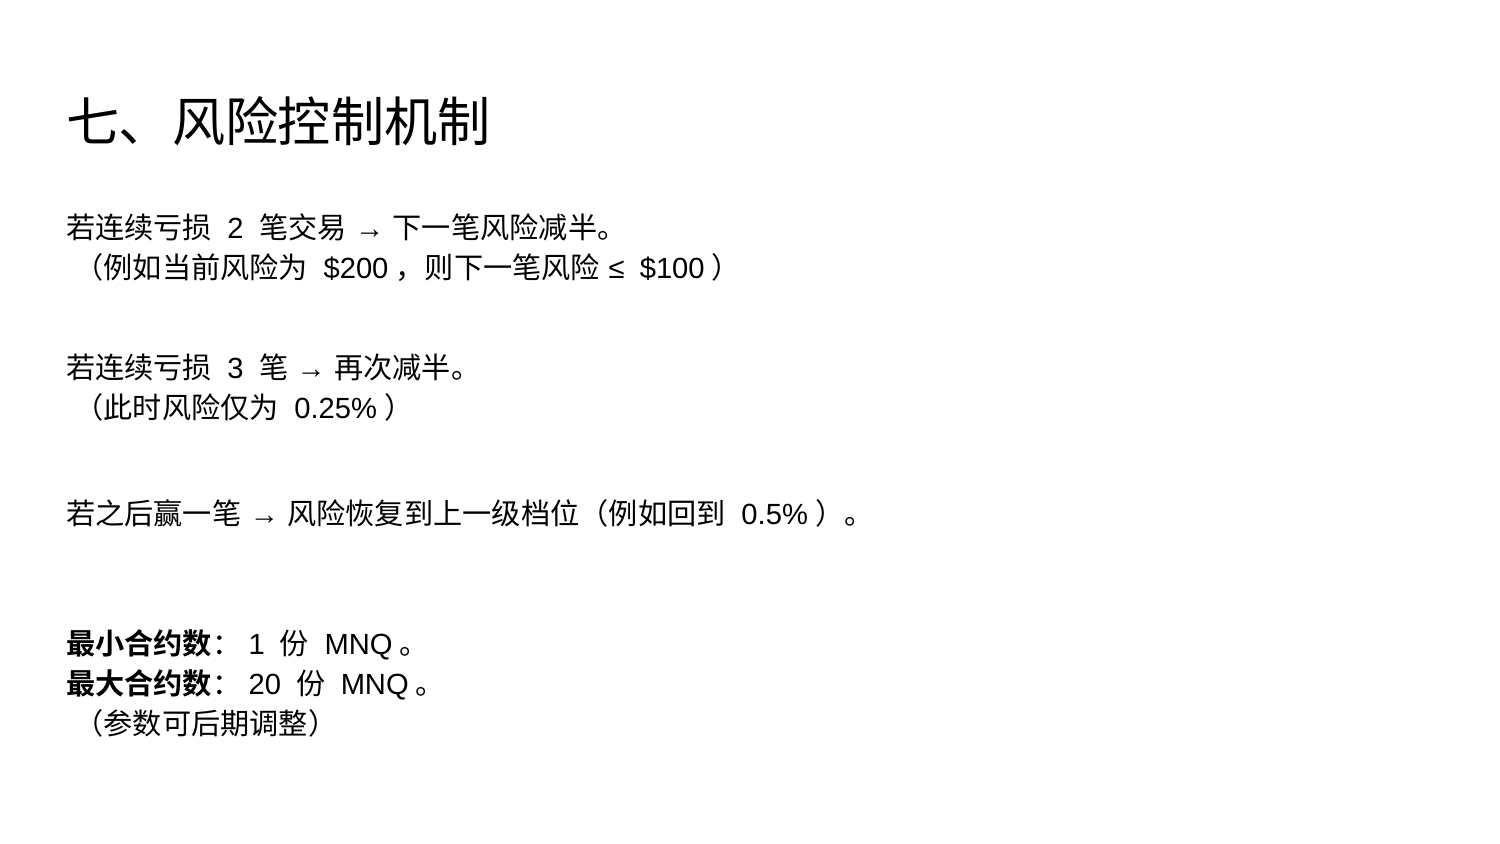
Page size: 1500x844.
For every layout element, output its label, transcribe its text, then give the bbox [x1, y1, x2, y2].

title 七、风险控制机制 [51, 72, 1449, 167]
list 若连续亏损 2 笔交易 → 下一笔风险减半。 （例如当前风险为 $200，则下一笔风险 ≤ $100） 若连续亏损 3 笔 → 再次减半。 （此时风险仅为 0.25%） 若之后赢一笔 → 风险恢复到上一级档位（例如回到 0.5%）。 最小合约数：1 份 MNQ。 最大合约数：20 份 MNQ。 （参数可后期调整） [51, 189, 1449, 750]
